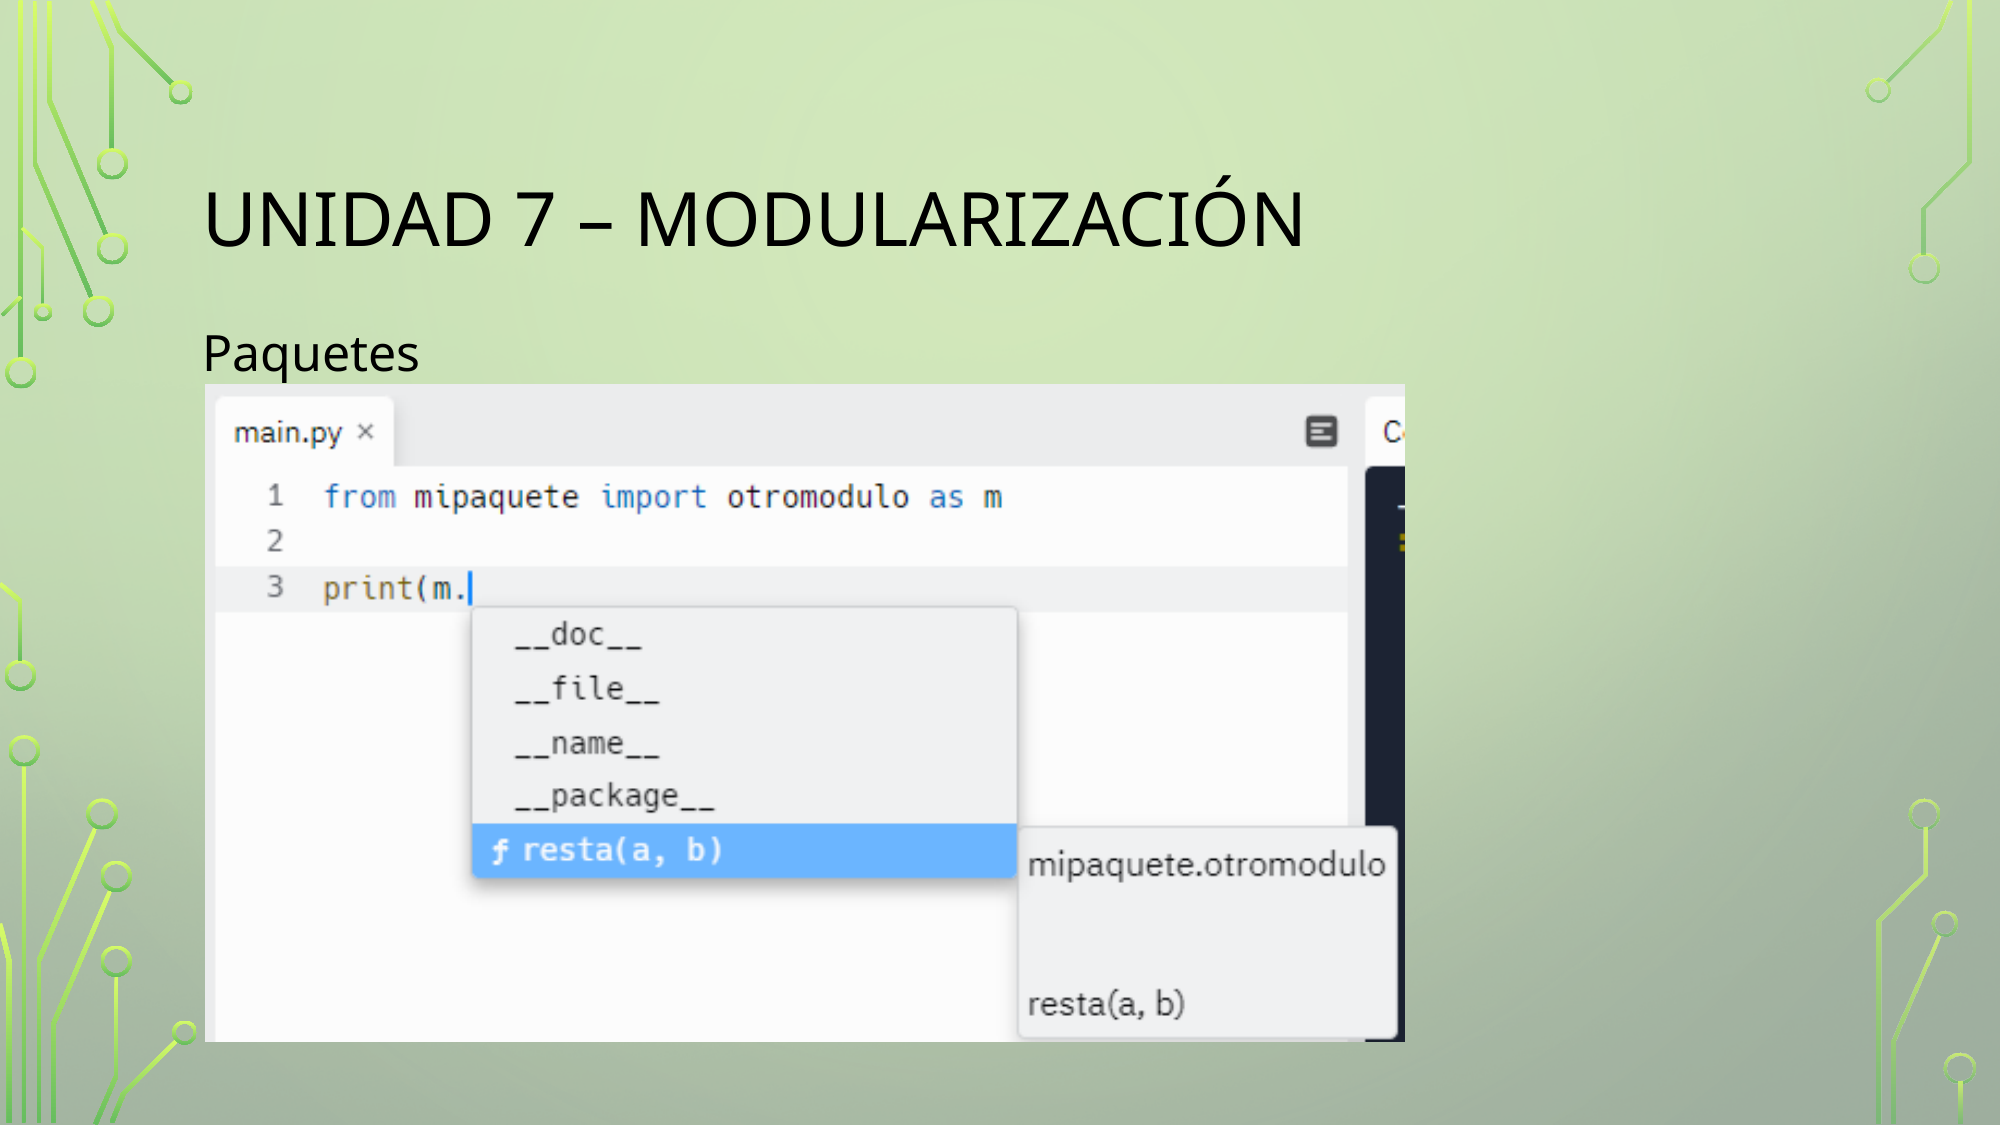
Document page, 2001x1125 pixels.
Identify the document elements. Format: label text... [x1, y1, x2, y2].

title Unidad 7 – Modularización [187, 101, 1813, 302]
picture [205, 383, 1405, 1042]
list Paquetes [187, 302, 1813, 884]
